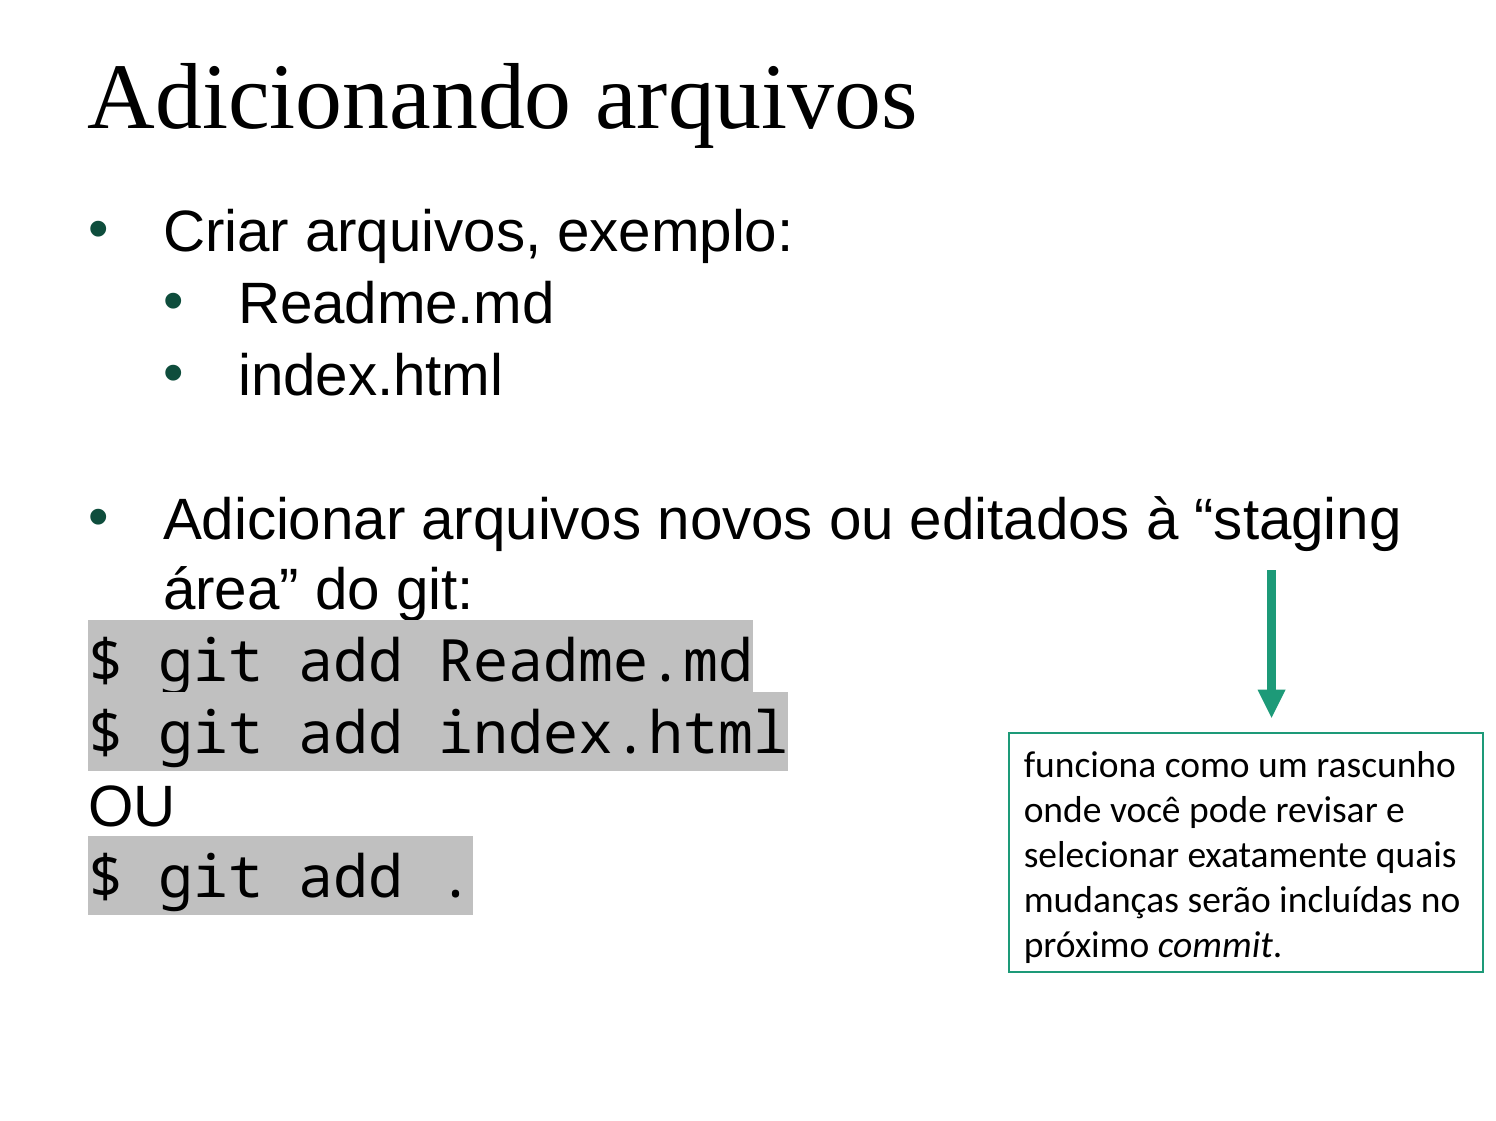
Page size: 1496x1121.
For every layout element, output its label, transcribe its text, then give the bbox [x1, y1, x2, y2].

text_box Criar arquivos, exemplo: Readme.md index.html Adicionar arquivos novos ou editados à “staging área” do git: $ git add Readme.md $ git add index.html OU $ git add . [85, 191, 1415, 982]
text_box funciona como um rascunho onde você pode revisar e selecionar exatamente quais mudanças serão incluídas no próximo commit. [1008, 732, 1484, 973]
text_box Adicionando arquivos [85, 32, 1063, 168]
